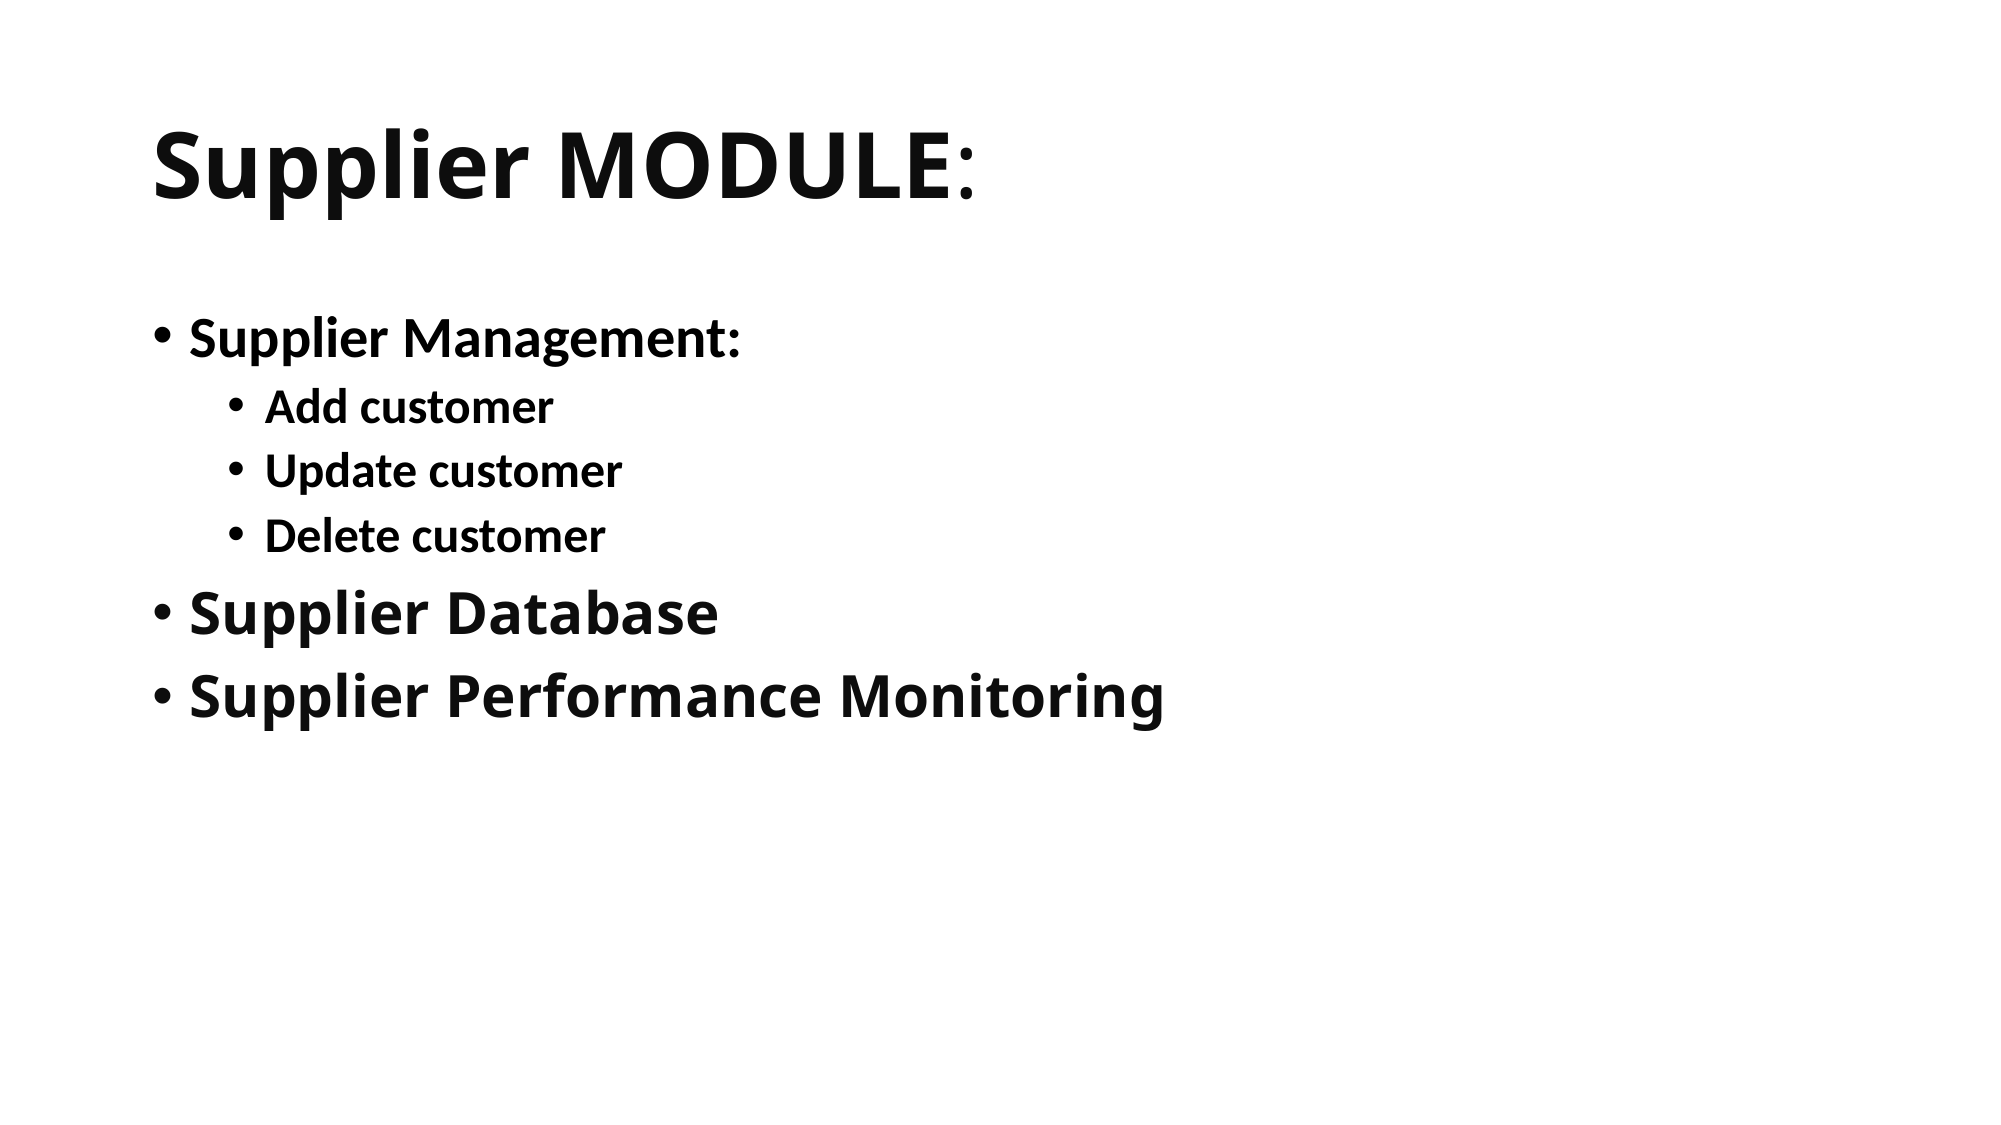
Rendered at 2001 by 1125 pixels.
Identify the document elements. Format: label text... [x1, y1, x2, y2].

list Supplier Management: Add customer Update customer Delete customer Supplier Database Supplier Performance Monitoring [137, 299, 1863, 1014]
title Supplier MODULE: [137, 59, 1863, 278]
